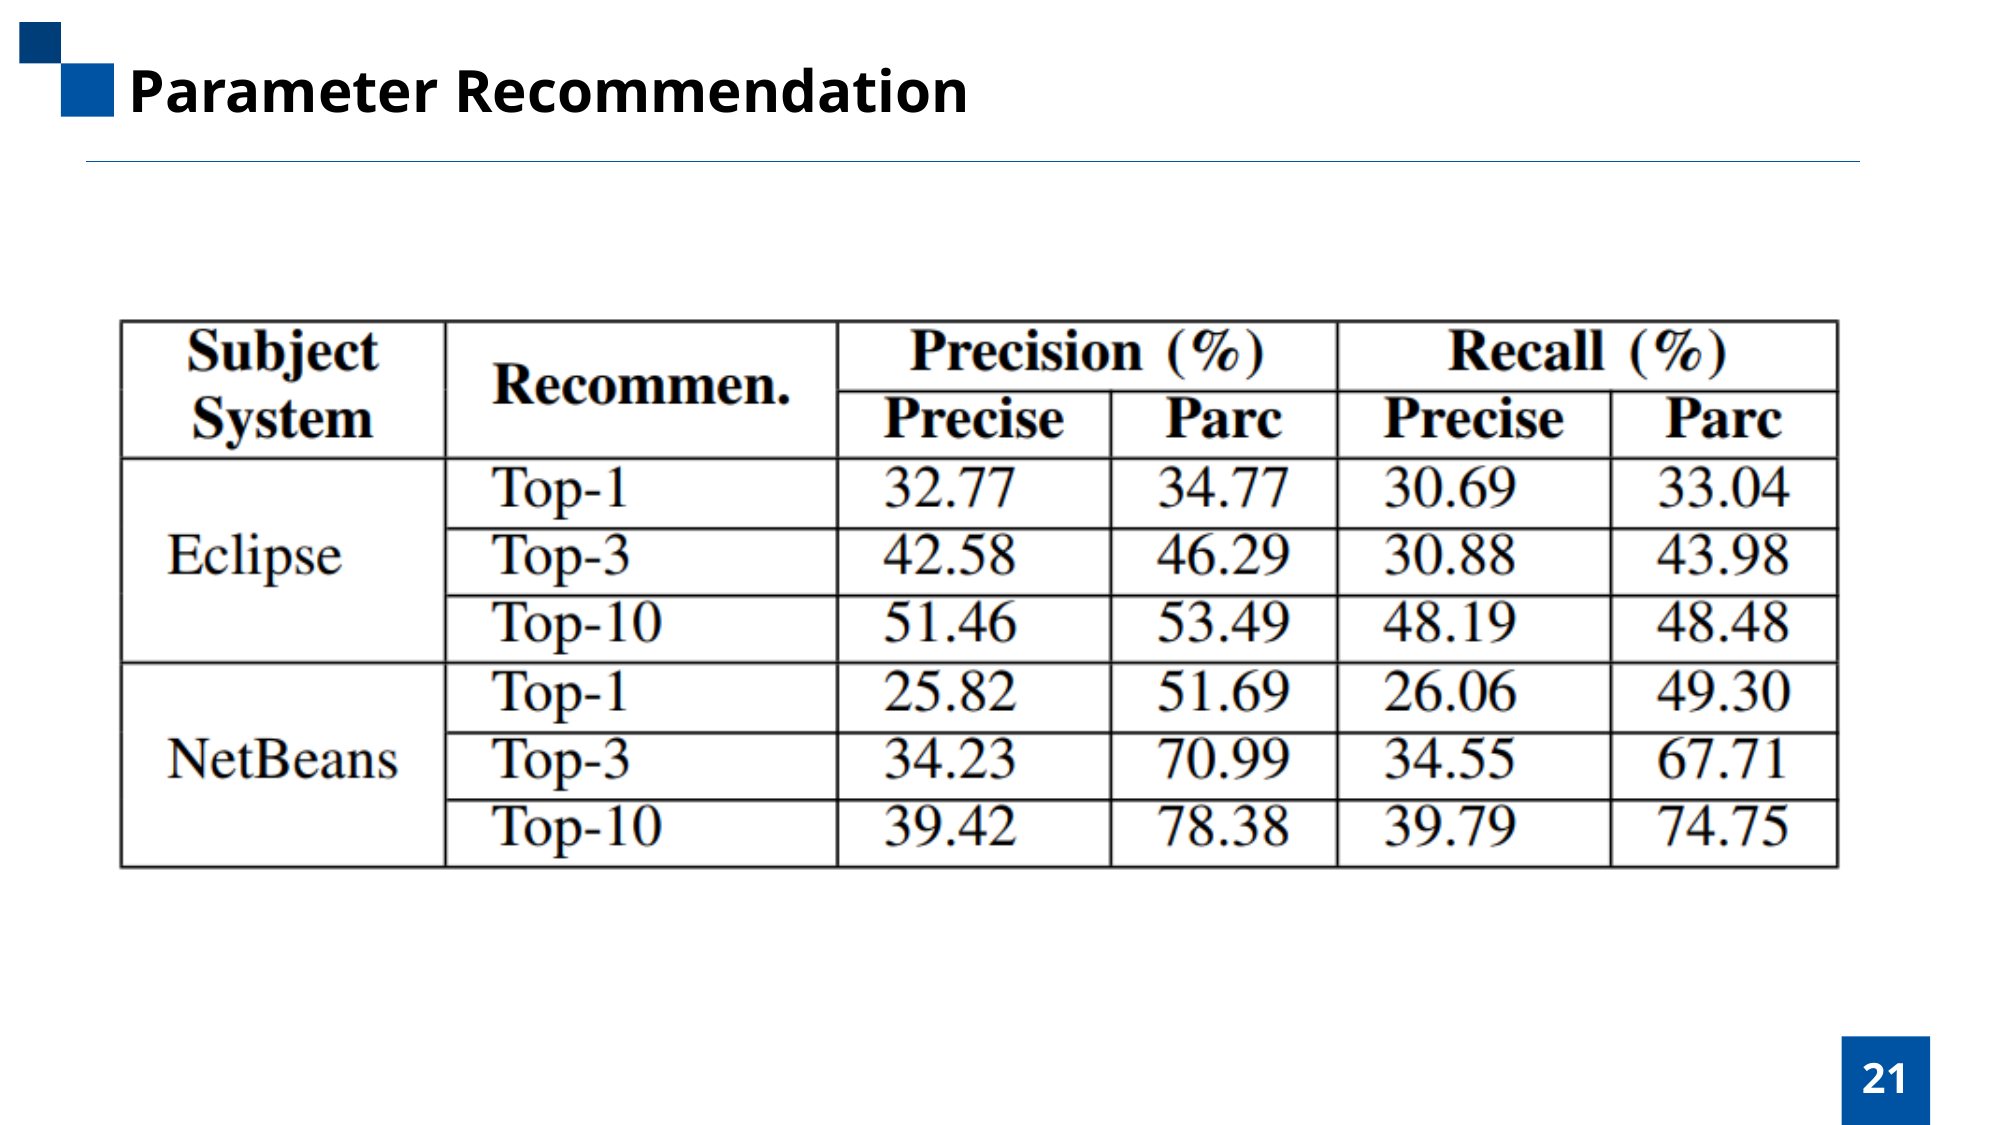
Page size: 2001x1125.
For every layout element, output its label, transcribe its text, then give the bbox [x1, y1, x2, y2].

slide_number 21 [1771, 1050, 2000, 1111]
text_box Parameter Recommendation [113, 47, 1772, 132]
picture [86, 275, 1928, 913]
